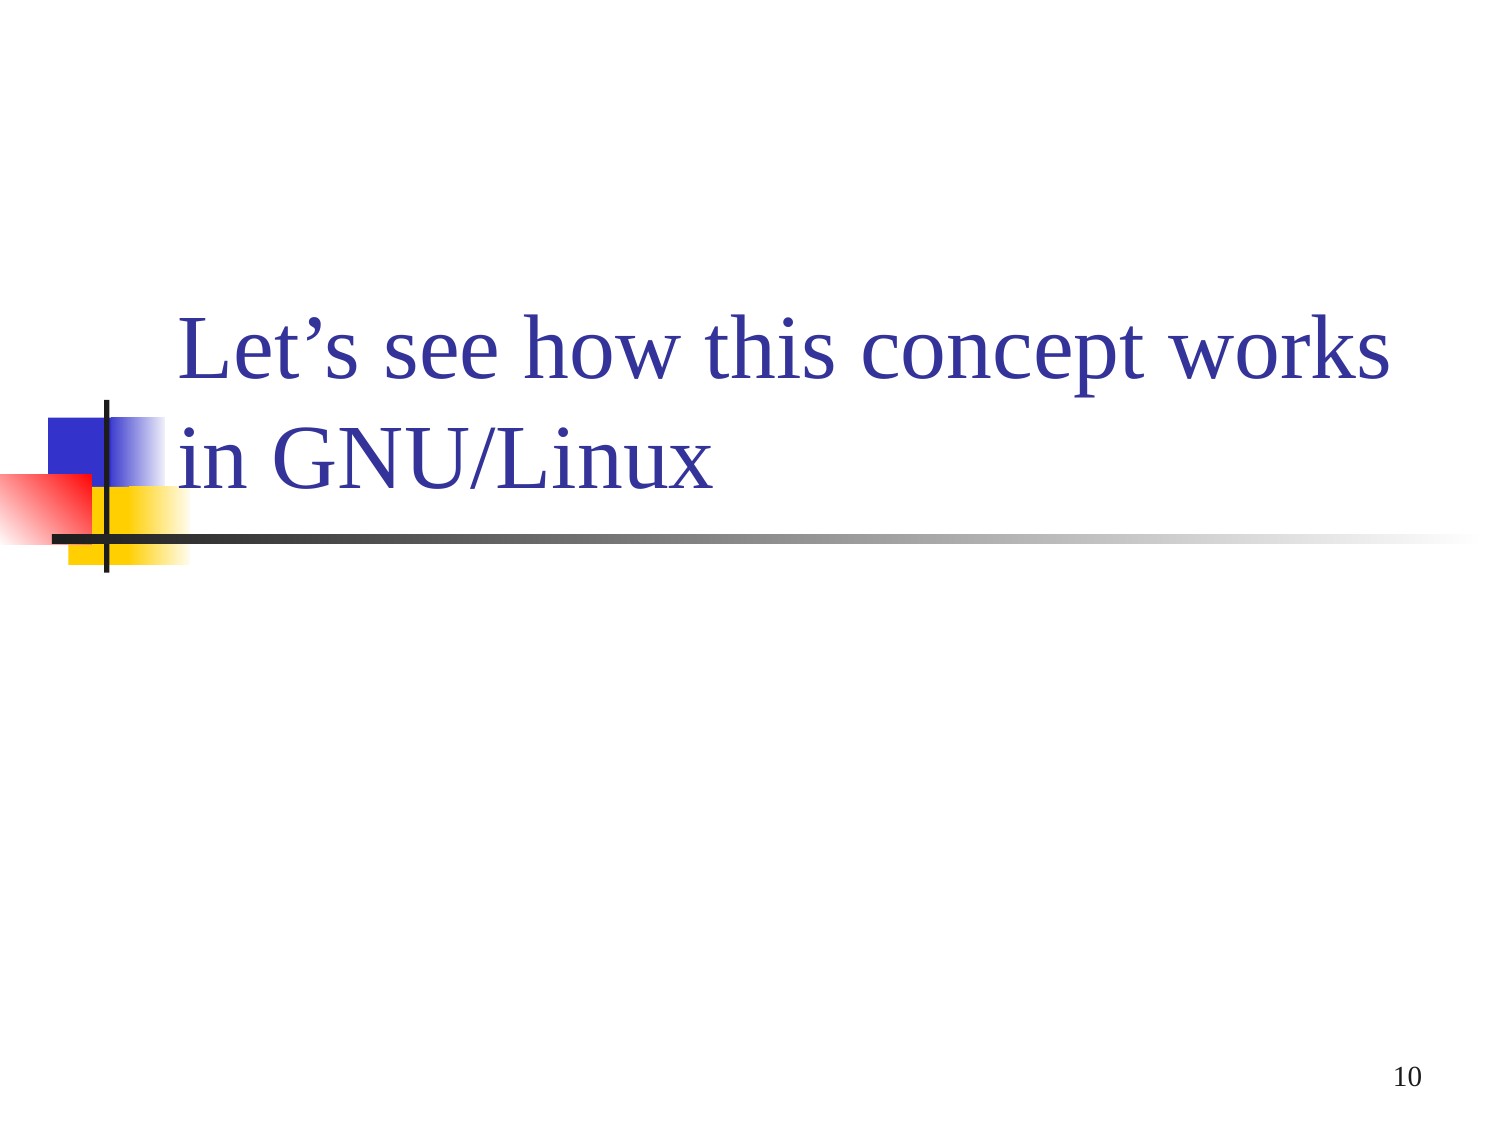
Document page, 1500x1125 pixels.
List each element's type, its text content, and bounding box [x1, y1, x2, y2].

slide_number 10 [1124, 1024, 1438, 1101]
title Let’s see how this concept works in GNU/Linux [162, 275, 1438, 515]
